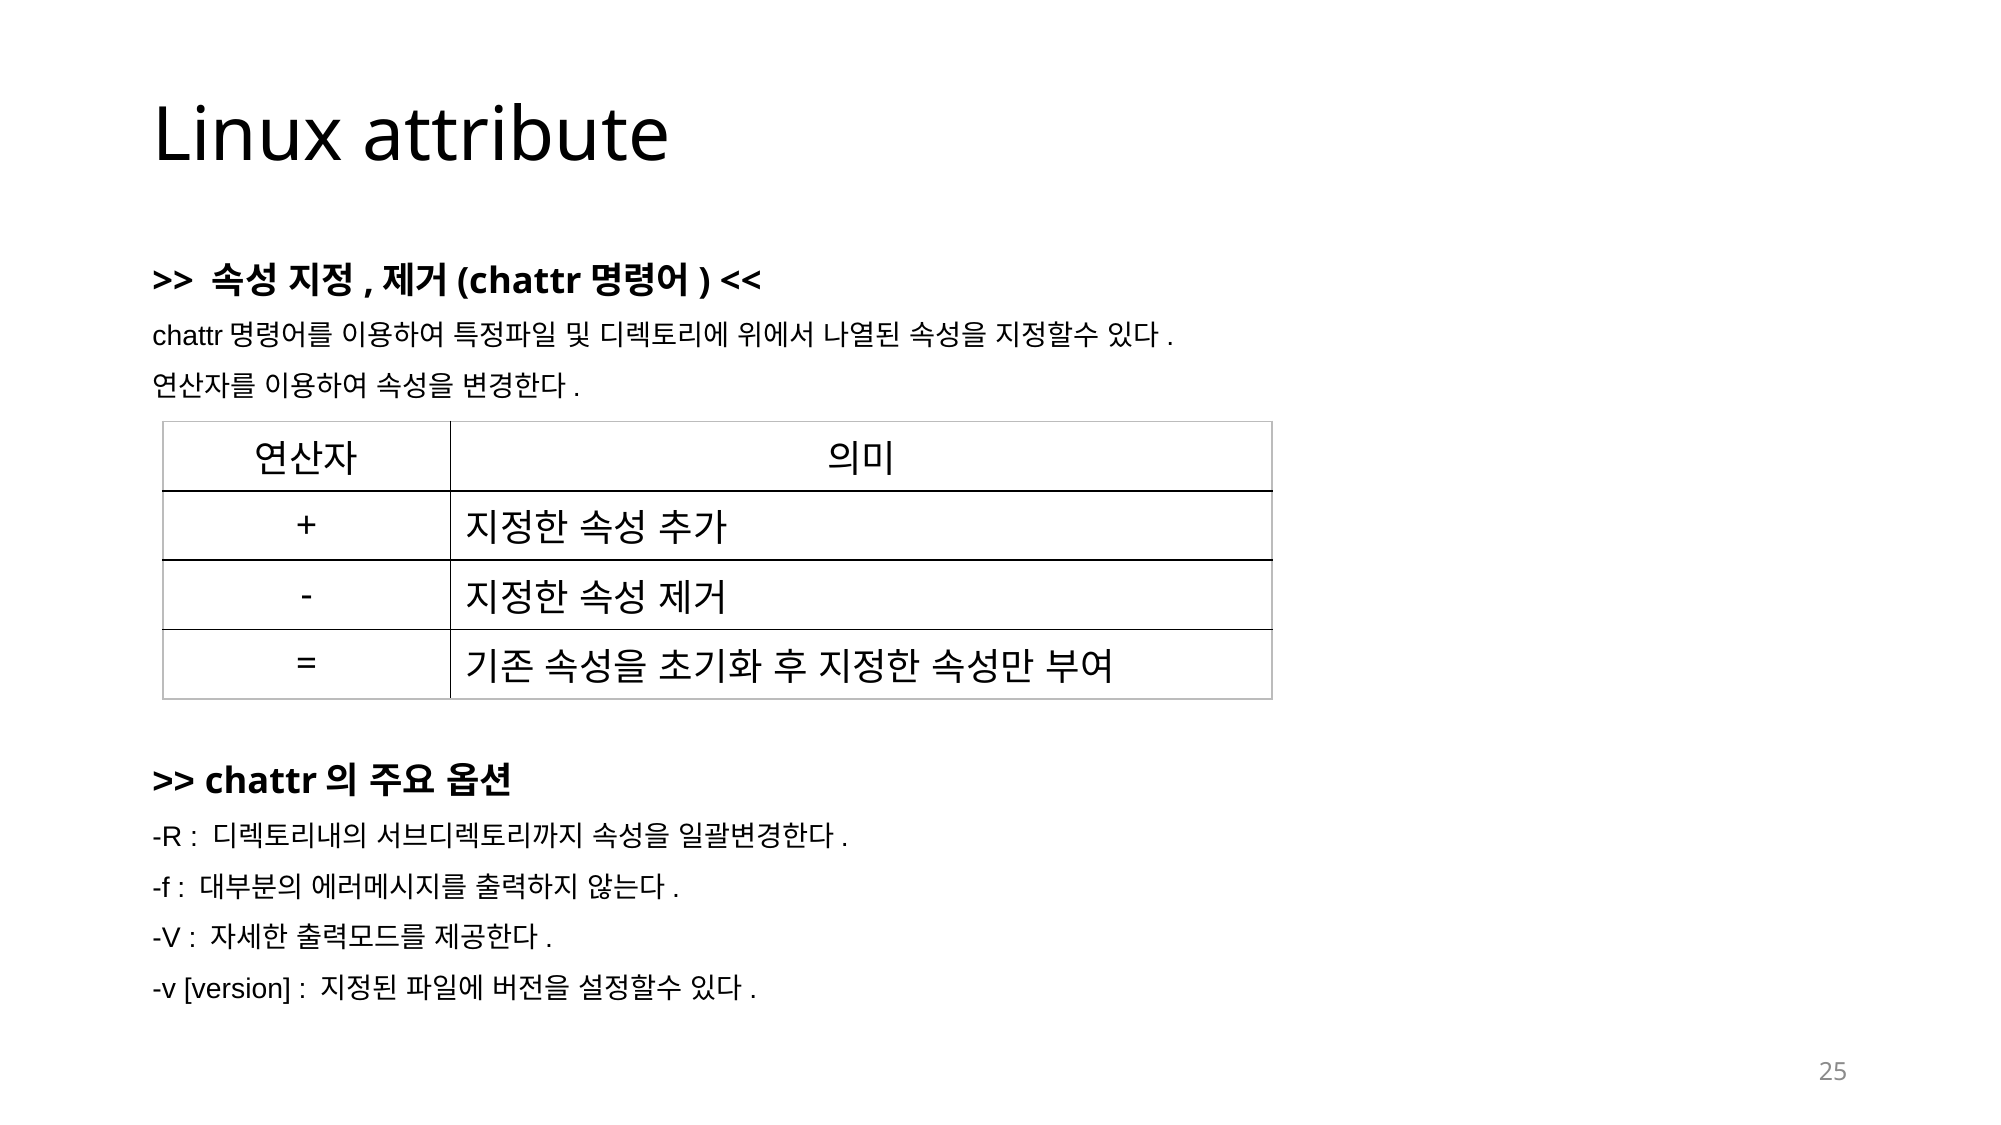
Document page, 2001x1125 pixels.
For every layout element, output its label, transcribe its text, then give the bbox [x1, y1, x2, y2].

table_cell 지정한 속성 제거 [451, 561, 1271, 629]
list >> 속성 지정,제거(chattr명령어) << chattr명령어를 이용하여 특정파일 및 디렉토리에 위에서 나열된 속성을 지정할수 있다. 연산자를 이용하여 속성을 변경한다. >> chattr의 주요 옵션 -R : 디렉토리내의 서브디렉토리까지 속성을 일괄변경한다. -f : 대부분의 에러메시지를 출력하지 않는다. -V : 자세한 출력모드를 제공한다. -v [version] : 지정된 파일에 버전을 설정할수 있다. [137, 254, 1863, 1014]
slide_number 25 [1412, 1042, 1863, 1103]
table_cell = [164, 630, 450, 698]
table_cell 기존 속성을 초기화 후 지정한 속성만 부여 [451, 630, 1271, 698]
table_cell 지정한 속성 추가 [451, 492, 1271, 559]
table_header 의미 [451, 422, 1271, 490]
table_header 연산자 [164, 422, 450, 490]
title Linux attribute [137, 59, 1863, 212]
table_cell + [164, 492, 450, 559]
table_cell - [164, 561, 450, 629]
